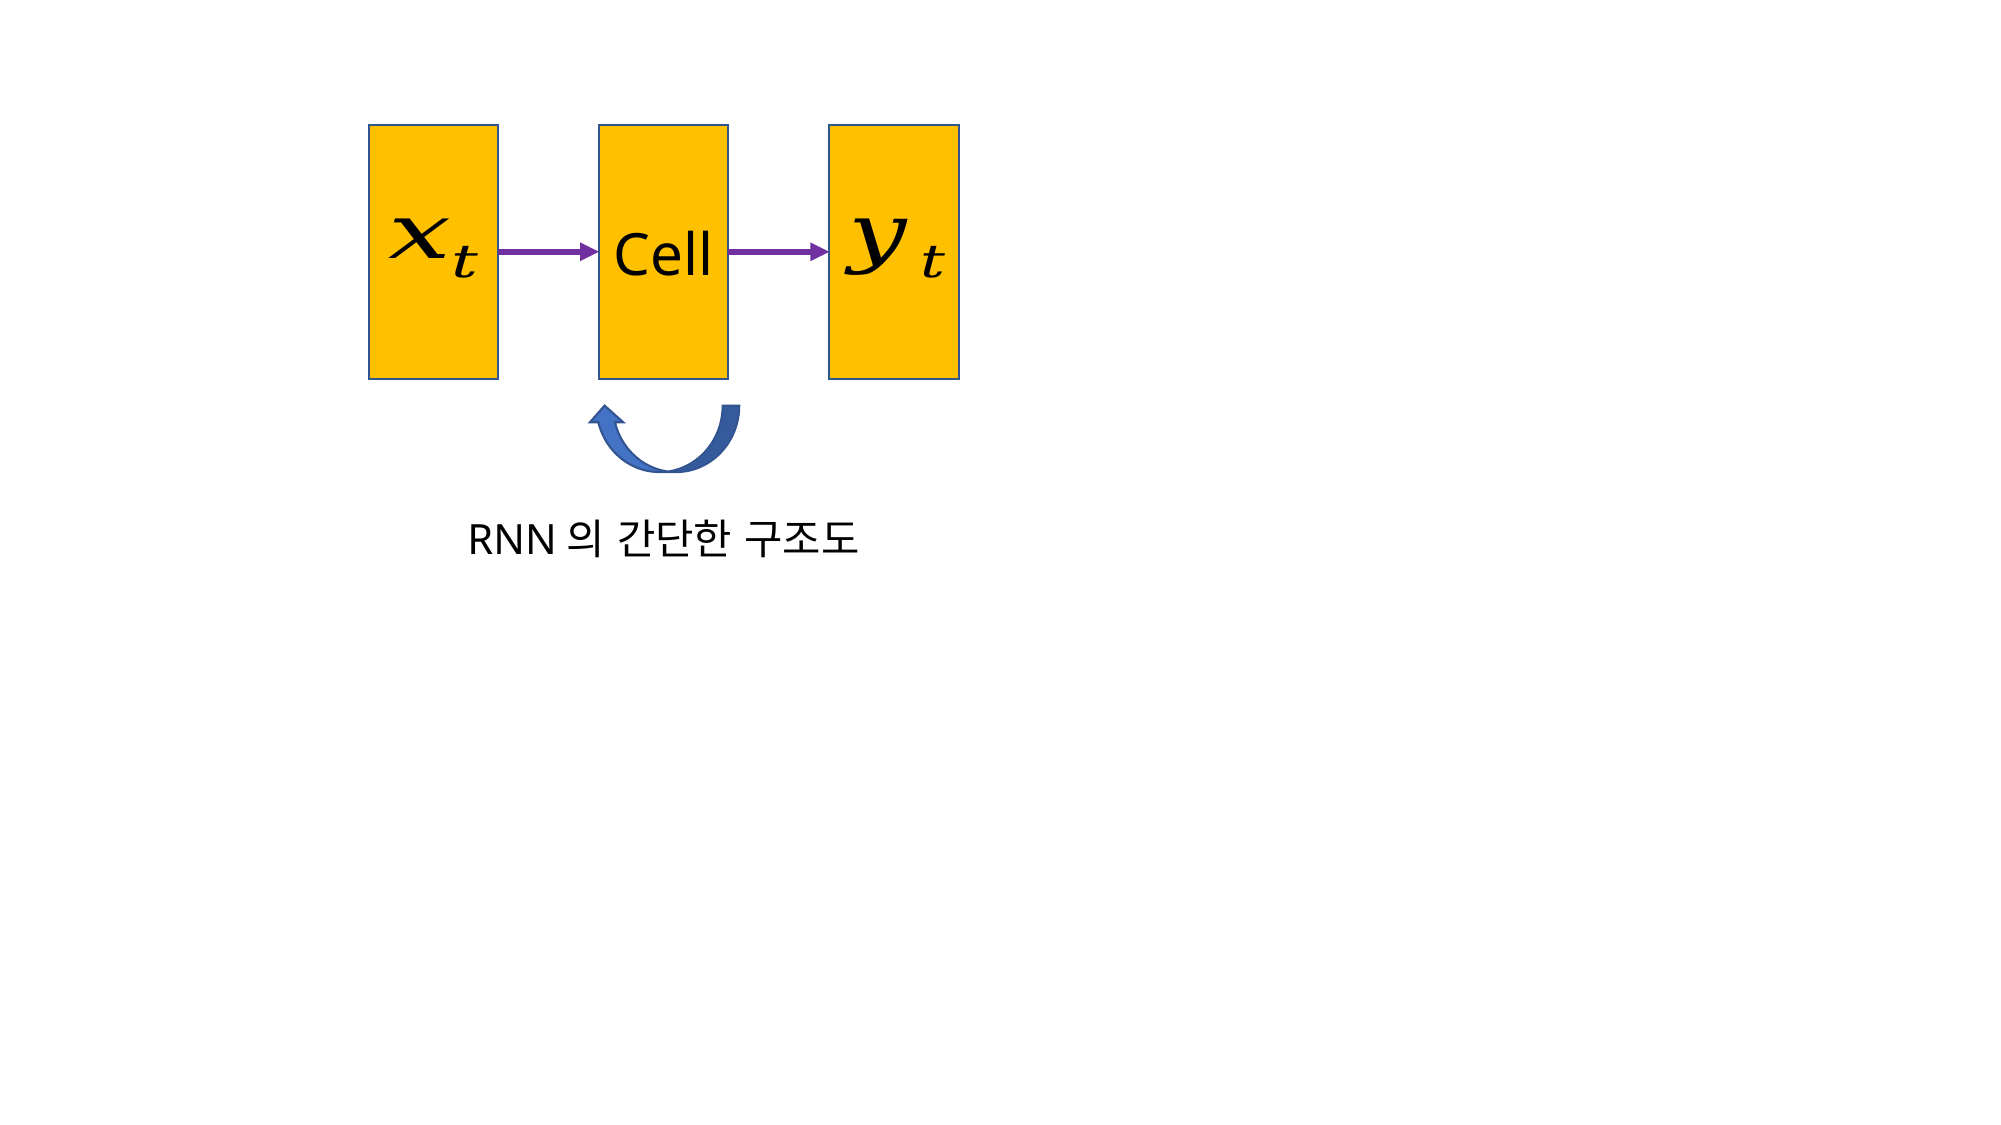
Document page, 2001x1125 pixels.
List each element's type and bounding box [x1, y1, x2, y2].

text_box [452, 505, 875, 571]
text_box [368, 124, 960, 380]
text_box [587, 404, 741, 474]
